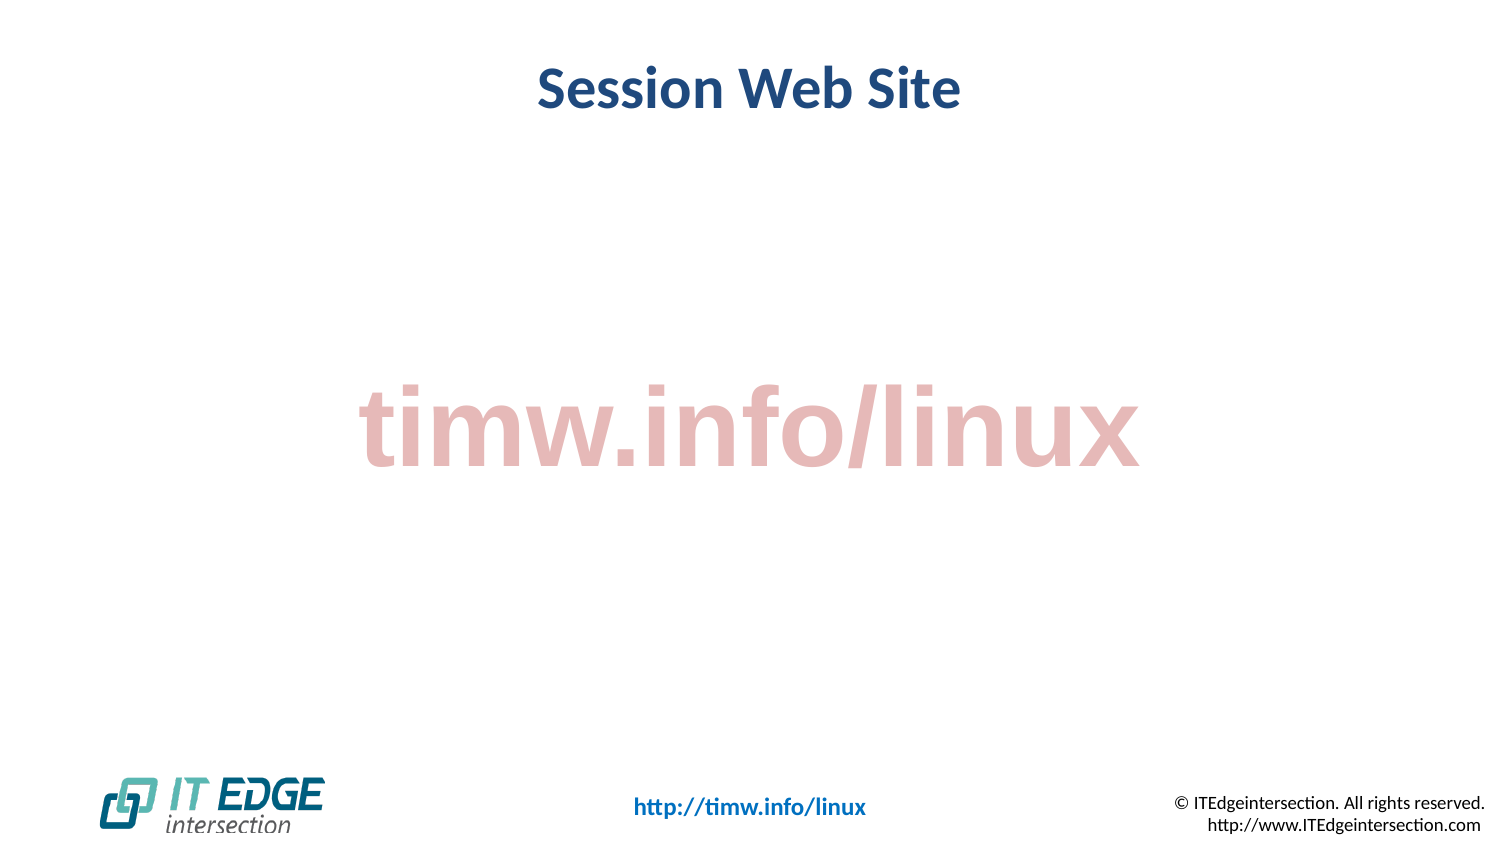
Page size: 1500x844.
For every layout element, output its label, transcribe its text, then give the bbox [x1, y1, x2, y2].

title Session Web Site [74, 37, 1426, 132]
text_box timw.info/linux [0, 346, 1500, 497]
